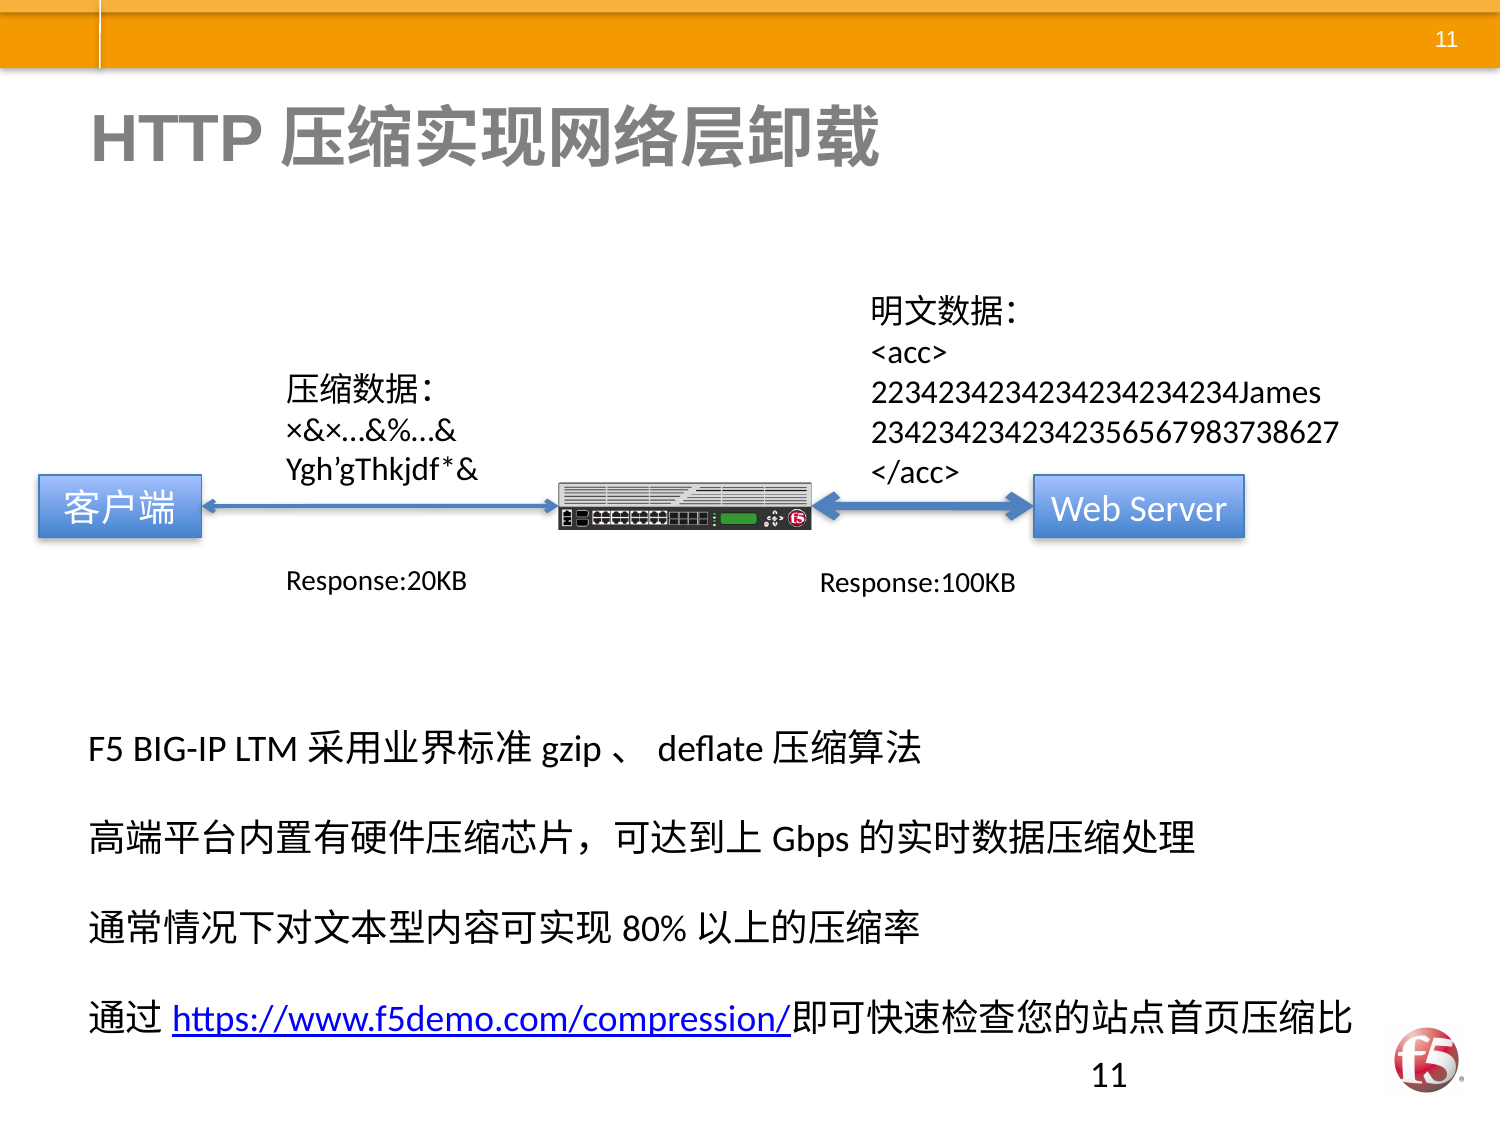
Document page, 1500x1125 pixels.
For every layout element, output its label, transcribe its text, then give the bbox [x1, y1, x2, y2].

picture [558, 482, 812, 530]
text_box Response:100KB [805, 556, 1032, 607]
text_box 压缩数据： ×&×…&%…& Ygh’gThkjdf*& [271, 360, 494, 495]
text_box Response:20KB [271, 553, 483, 604]
slide_number 11 [1074, 1042, 1425, 1103]
text_box 客户端 [38, 474, 202, 538]
title HTTP压缩实现网络层卸载 [75, 87, 1425, 221]
text_box F5 BIG-IP LTM采用业界标准gzip、deflate压缩算法 高端平台内置有硬件压缩芯片，可达到上Gbps的实时数据压缩处理 通常情况下对文本型内容可实现80%以上的压缩率 通过https://www.f5demo.com/compression/即可快速检查您的站点首页压缩比 [73, 716, 1400, 1047]
text_box 明文数据： <acc> 2234234234234234234234James 2342342342342356567983738627 </acc> [856, 283, 1355, 498]
picture [1400, 1020, 1466, 1100]
text_box Web Server [1033, 474, 1245, 538]
